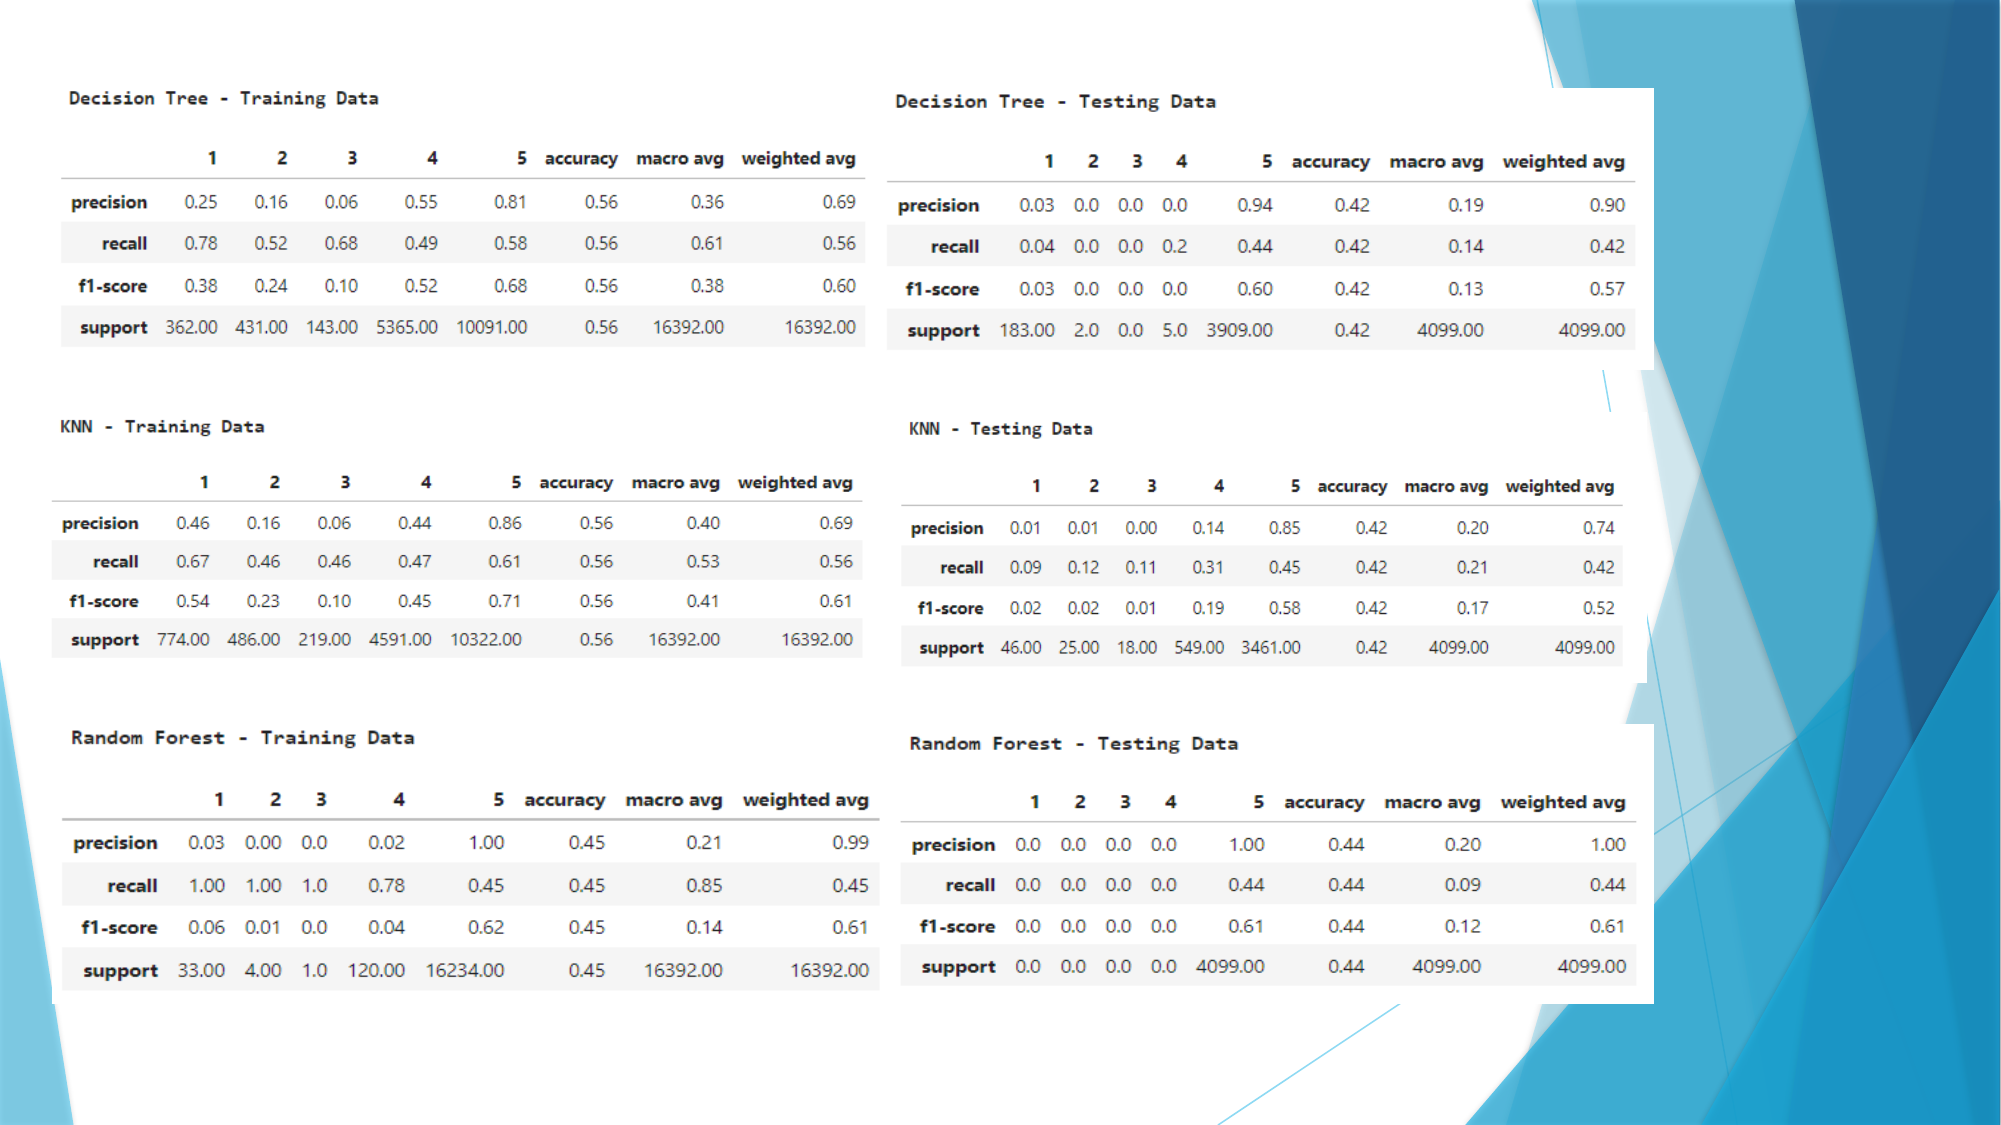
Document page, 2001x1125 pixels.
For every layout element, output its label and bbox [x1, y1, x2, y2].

picture [51, 720, 1655, 1004]
picture [882, 88, 1655, 370]
picture [890, 411, 1647, 683]
picture [51, 78, 881, 376]
picture [43, 408, 884, 685]
